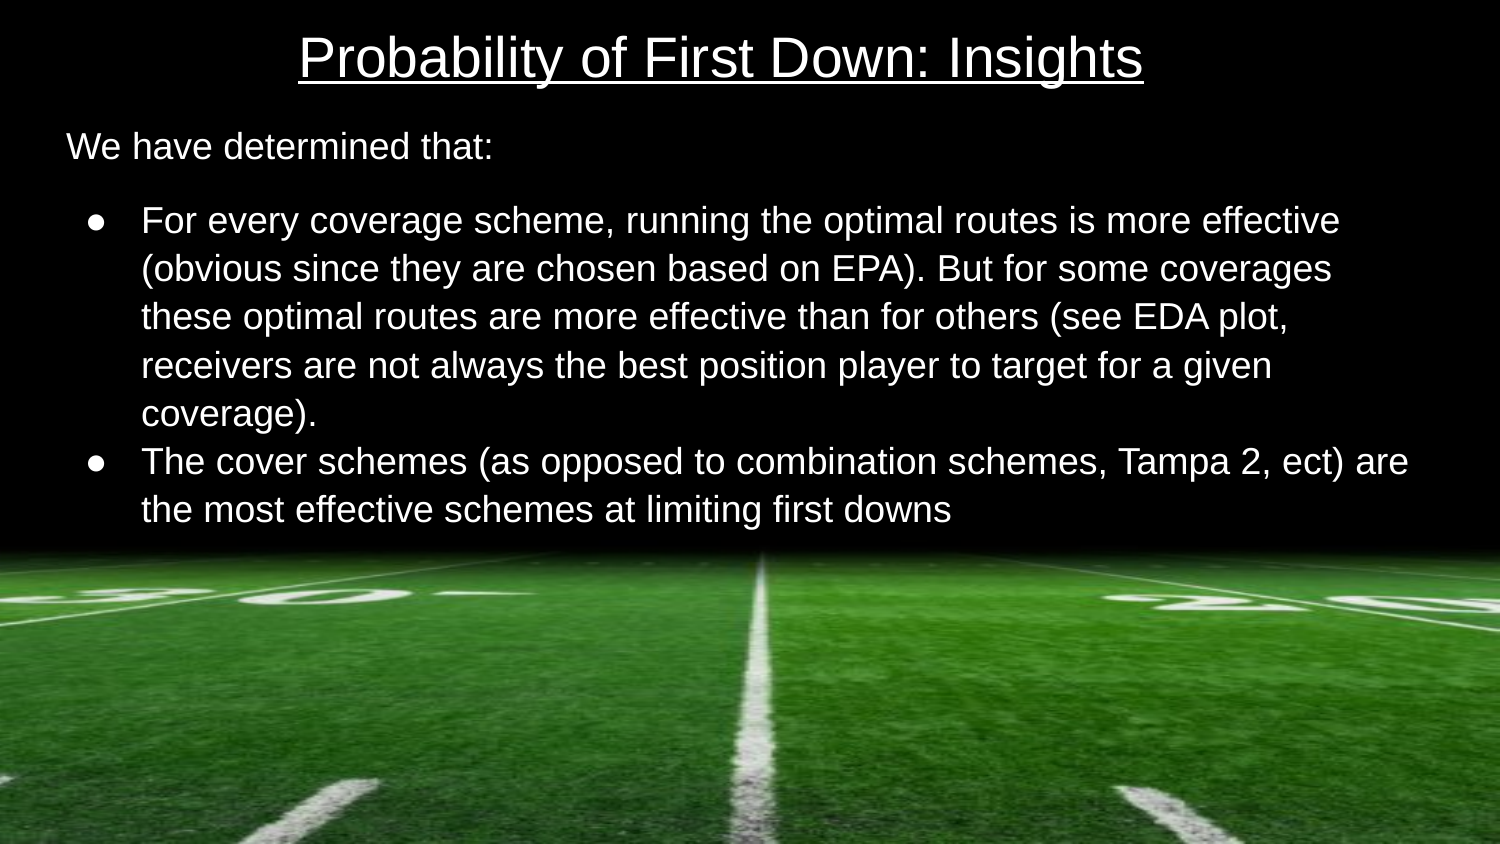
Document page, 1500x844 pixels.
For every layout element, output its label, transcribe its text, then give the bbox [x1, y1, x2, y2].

list We have determined that: For every coverage scheme, running the optimal routes is more effective (obvious since they are chosen based on EPA). But for some coverages these optimal routes are more effective than for others (see EDA plot, receivers are not always the best position player to target for a given coverage). The cover schemes (as opposed to combination schemes, Tampa 2, ect) are the most effective schemes at limiting first downs [51, 104, 1449, 666]
picture [0, 0, 1500, 844]
title Probability of First Down: Insights [283, 10, 1500, 105]
